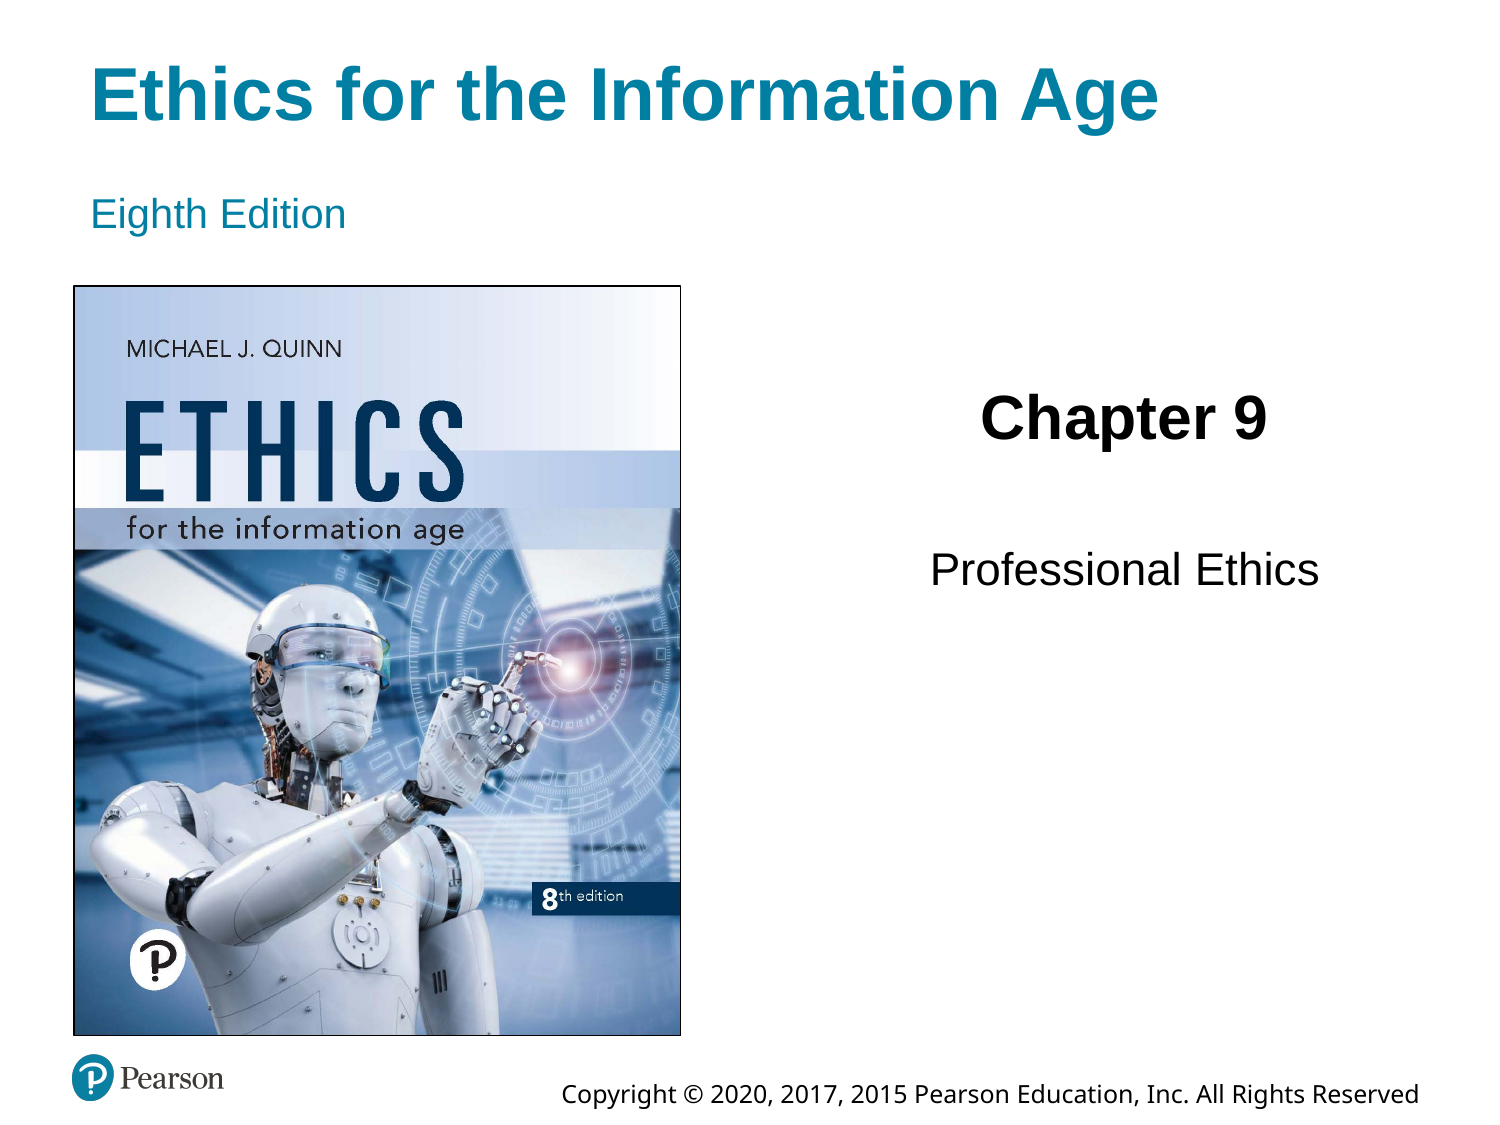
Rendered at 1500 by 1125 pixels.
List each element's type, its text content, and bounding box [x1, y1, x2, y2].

list Eighth Edition [75, 174, 1425, 249]
list Copyright © 2020, 2017, 2015 Pearson Education, Inc. All Rights Reserved [450, 1063, 1437, 1124]
picture [80, 1063, 106, 1088]
title Ethics for the Information Age [75, 35, 1425, 146]
picture [72, 1054, 88, 1070]
list Chapter 9 [825, 327, 1425, 467]
picture [72, 1087, 83, 1101]
list Professional Ethics [825, 525, 1425, 663]
picture [98, 1054, 224, 1101]
picture [74, 286, 681, 1036]
